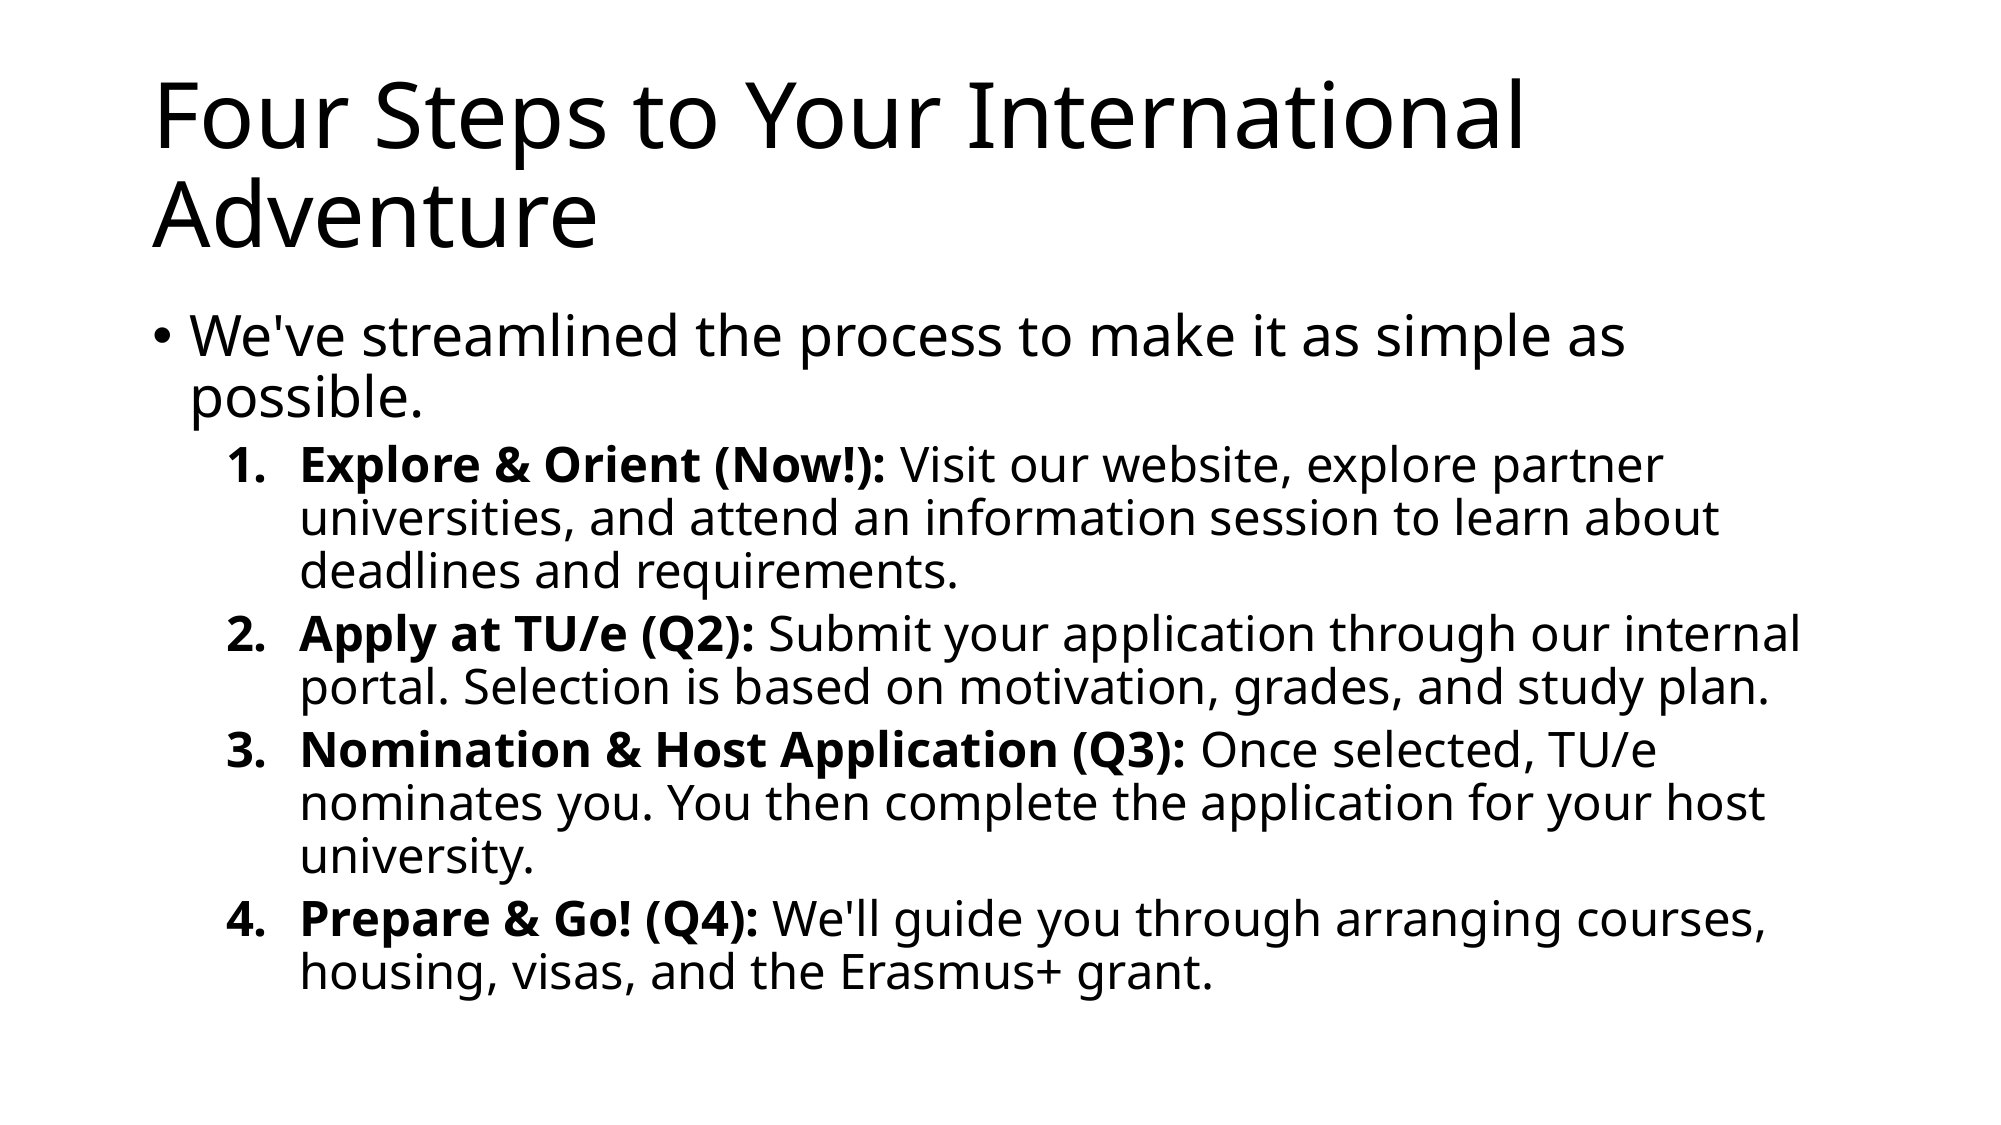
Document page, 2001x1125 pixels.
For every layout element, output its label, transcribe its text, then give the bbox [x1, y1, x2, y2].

title Four Steps to Your International Adventure [137, 59, 1863, 278]
list We've streamlined the process to make it as simple as possible. Explore & Orient (Now!): Visit our website, explore partner universities, and attend an information session to learn about deadlines and requirements. Apply at TU/e (Q2): Submit your application through our internal portal. Selection is based on motivation, grades, and study plan. Nomination & Host Application (Q3): Once selected, TU/e nominates you. You then complete the application for your host university. Prepare & Go! (Q4): We'll guide you through arranging courses, housing, visas, and the Erasmus+ grant. [137, 299, 1863, 1014]
